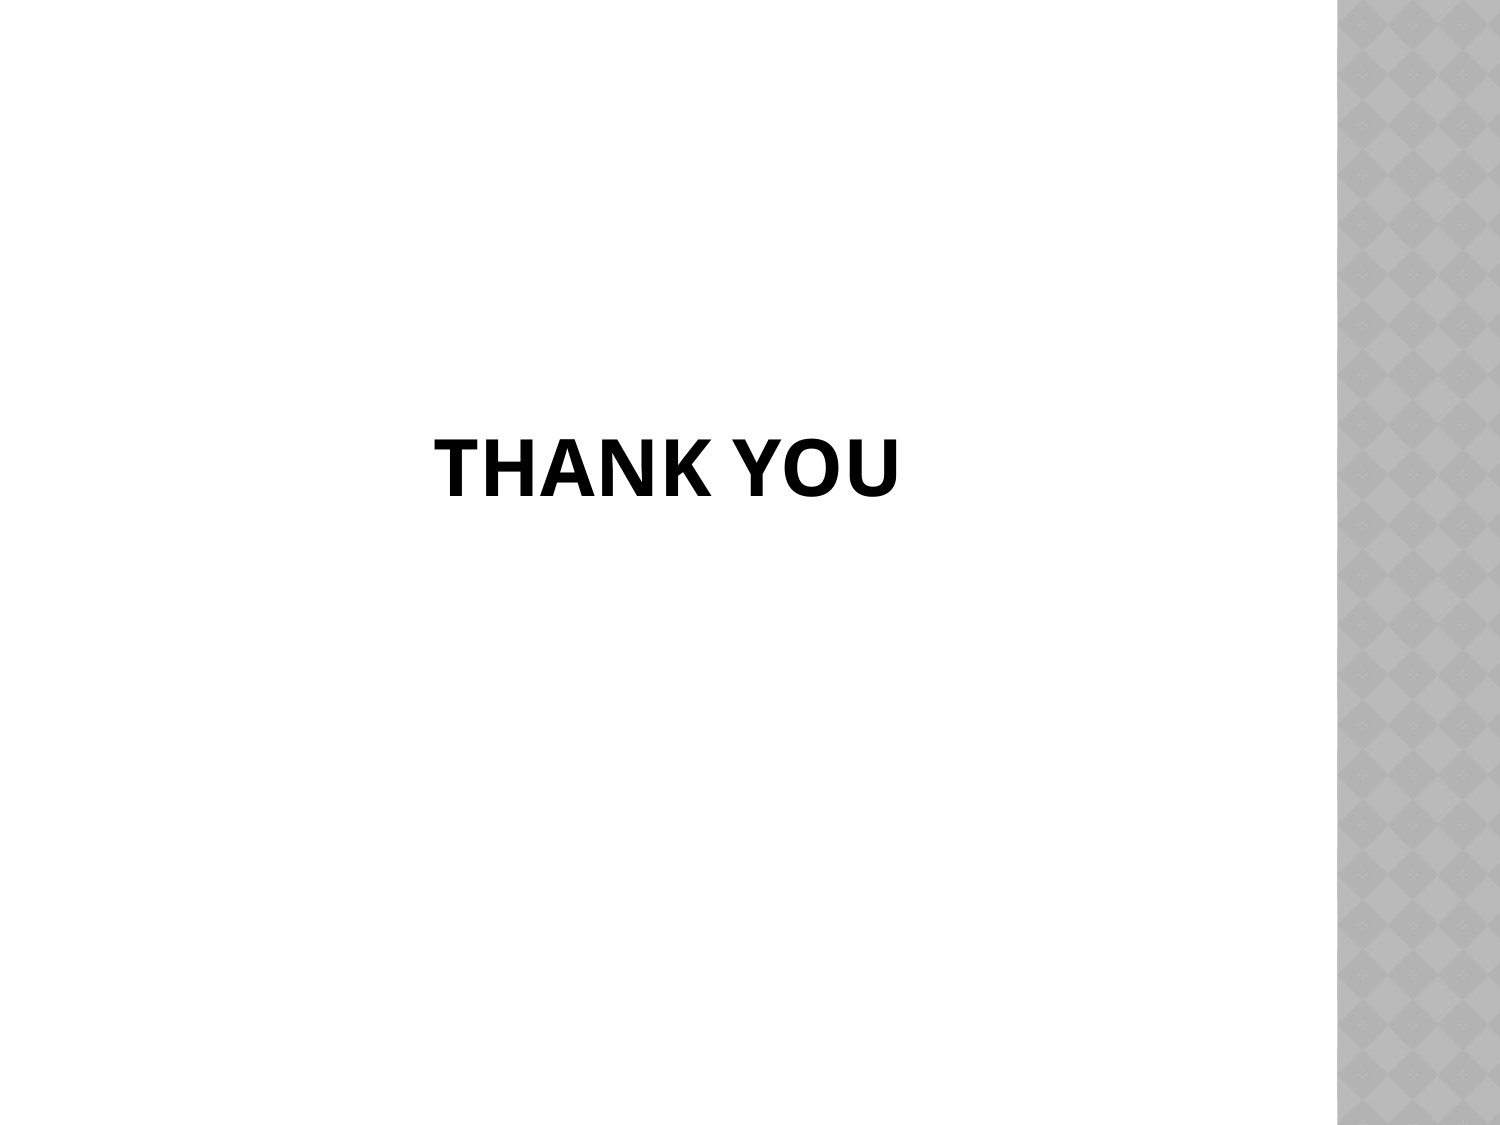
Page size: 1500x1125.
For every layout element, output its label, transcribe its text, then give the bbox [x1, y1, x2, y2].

title Thank you [75, 324, 1263, 513]
